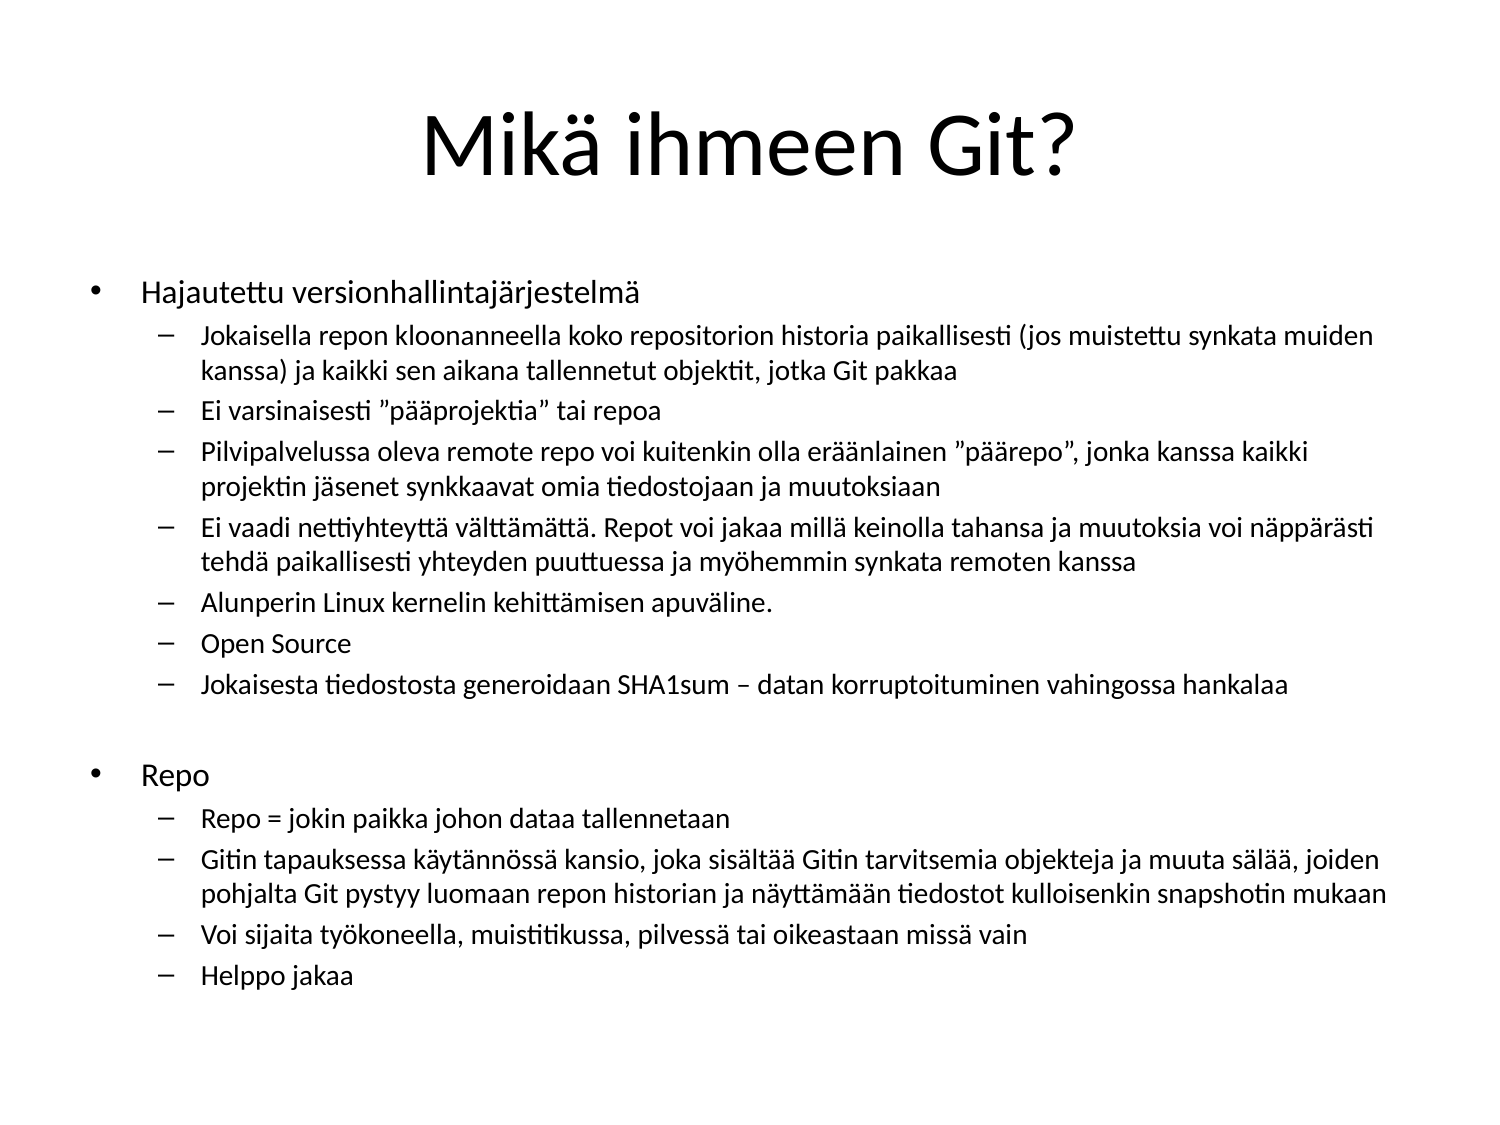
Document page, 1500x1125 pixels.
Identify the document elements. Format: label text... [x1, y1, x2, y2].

list Hajautettu versionhallintajärjestelmä Jokaisella repon kloonanneella koko repositorion historia paikallisesti (jos muistettu synkata muiden kanssa) ja kaikki sen aikana tallennetut objektit, jotka Git pakkaa Ei varsinaisesti ”pääprojektia” tai repoa Pilvipalvelussa oleva remote repo voi kuitenkin olla eräänlainen ”päärepo”, jonka kanssa kaikki projektin jäsenet synkkaavat omia tiedostojaan ja muutoksiaan Ei vaadi nettiyhteyttä välttämättä. Repot voi jakaa millä keinolla tahansa ja muutoksia voi näppärästi tehdä paikallisesti yhteyden puuttuessa ja myöhemmin synkata remoten kanssa Alunperin Linux kernelin kehittämisen apuväline. Open Source Jokaisesta tiedostosta generoidaan SHA1sum – datan korruptoituminen vahingossa hankalaa Repo Repo = jokin paikka johon dataa tallennetaan Gitin tapauksessa käytännössä kansio, joka sisältää Gitin tarvitsemia objekteja ja muuta sälää, joiden pohjalta Git pystyy luomaan repon historian ja näyttämään tiedostot kulloisenkin snapshotin mukaan Voi sijaita työkoneella, muistitikussa, pilvessä tai oikeastaan missä vain Helppo jakaa [75, 262, 1425, 1005]
title Mikä ihmeen Git? [75, 45, 1425, 233]
